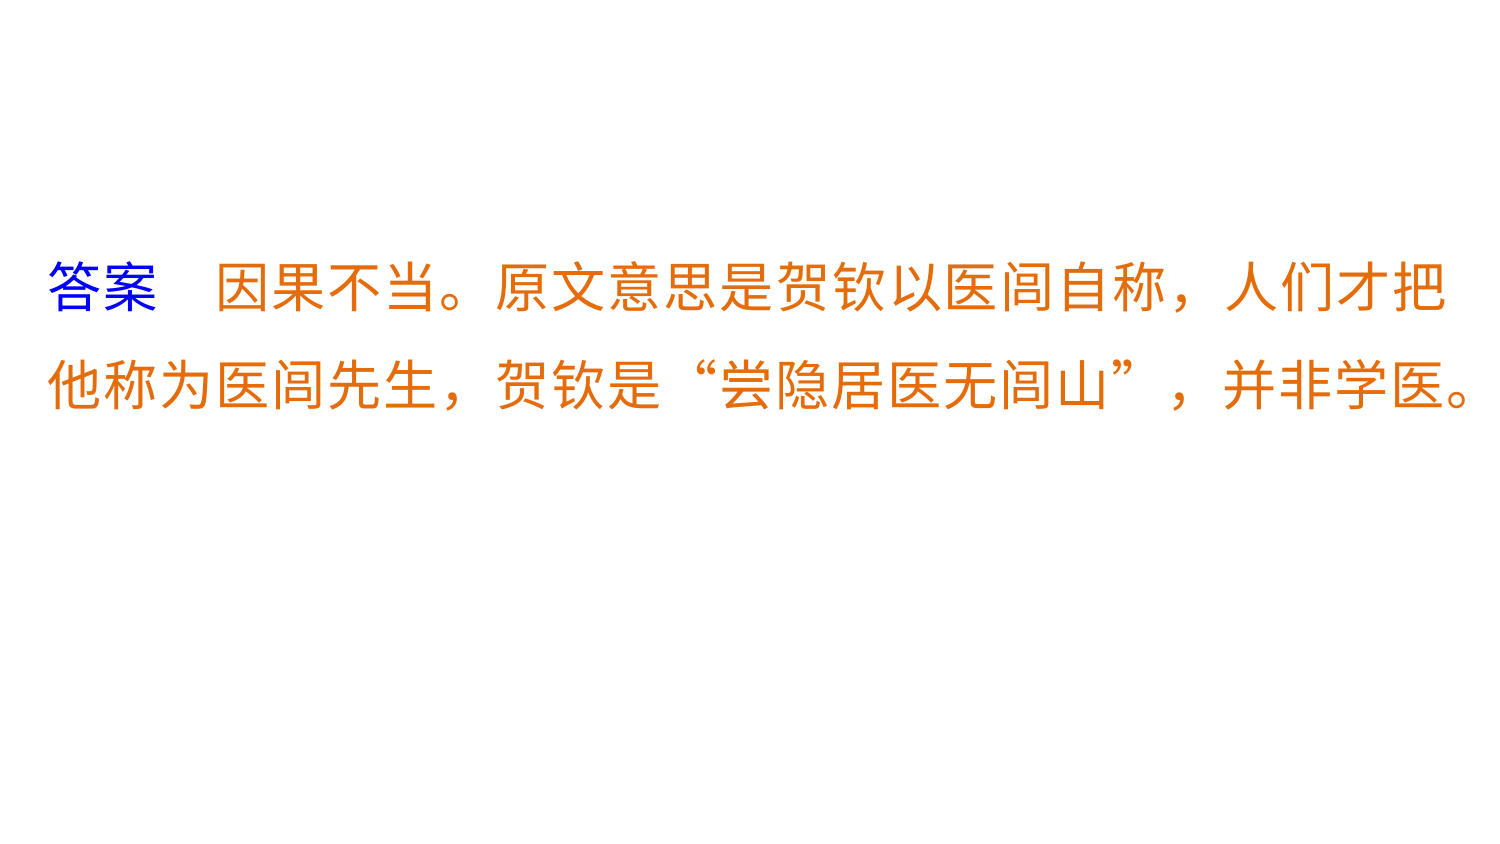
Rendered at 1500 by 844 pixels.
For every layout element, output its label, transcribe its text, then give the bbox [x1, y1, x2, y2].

text_box 答案 因果不当。原文意思是贺钦以医闾自称，人们才把他称为医闾先生，贺钦是“尝隐居医无闾山”，并非学医。 [33, 213, 1462, 424]
